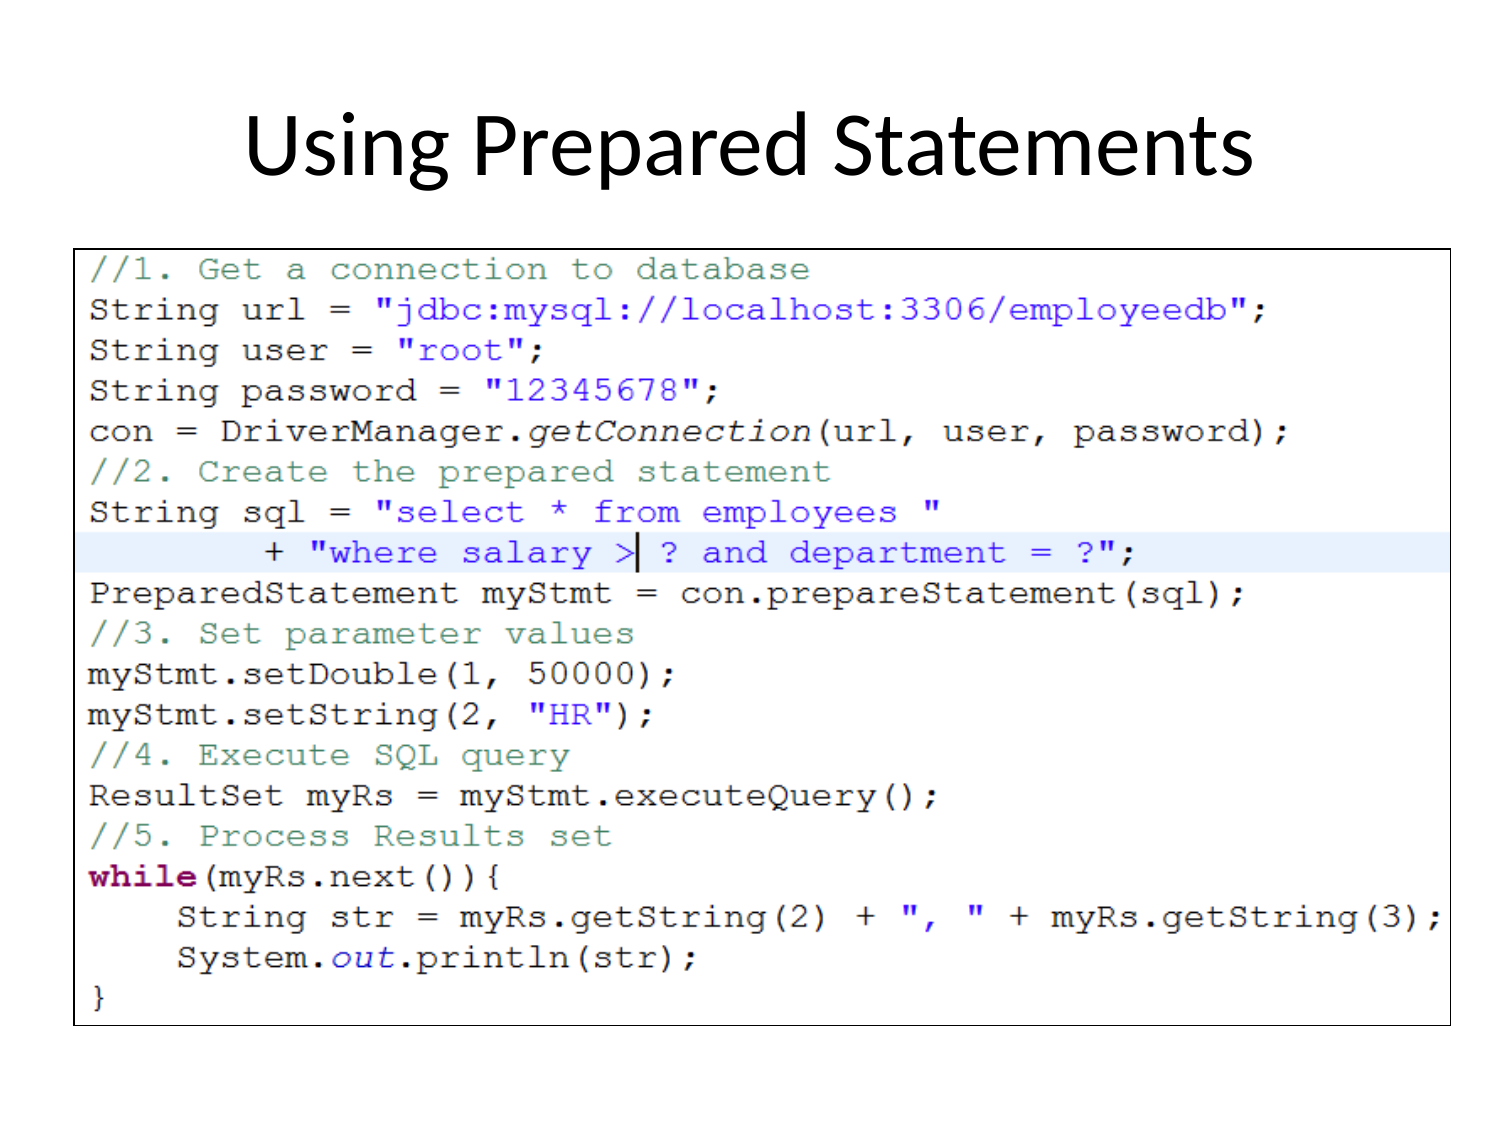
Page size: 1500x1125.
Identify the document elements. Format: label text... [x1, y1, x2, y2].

picture [74, 249, 1450, 1026]
title Using Prepared Statements [75, 45, 1425, 233]
